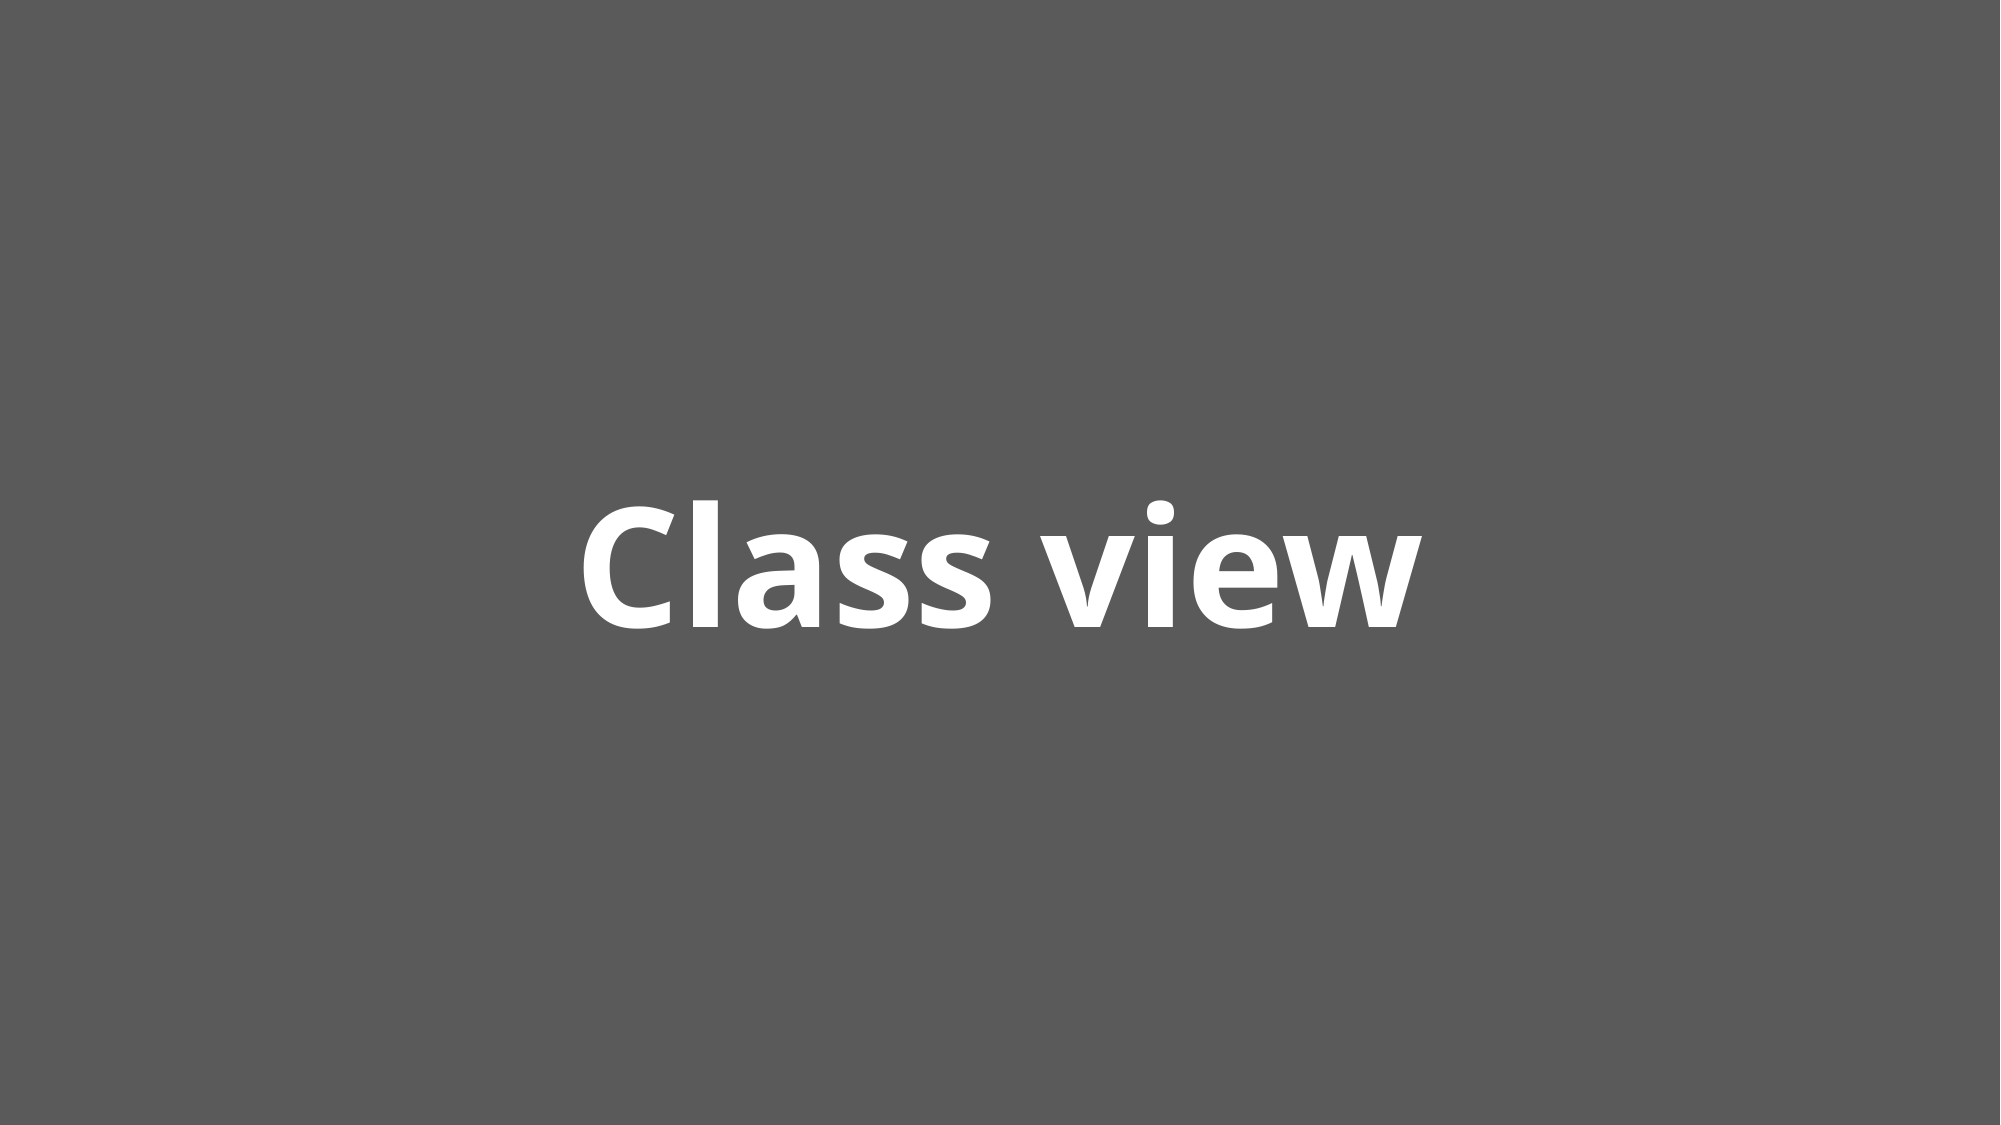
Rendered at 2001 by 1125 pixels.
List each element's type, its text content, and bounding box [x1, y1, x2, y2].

text_box Class view [560, 453, 1440, 669]
